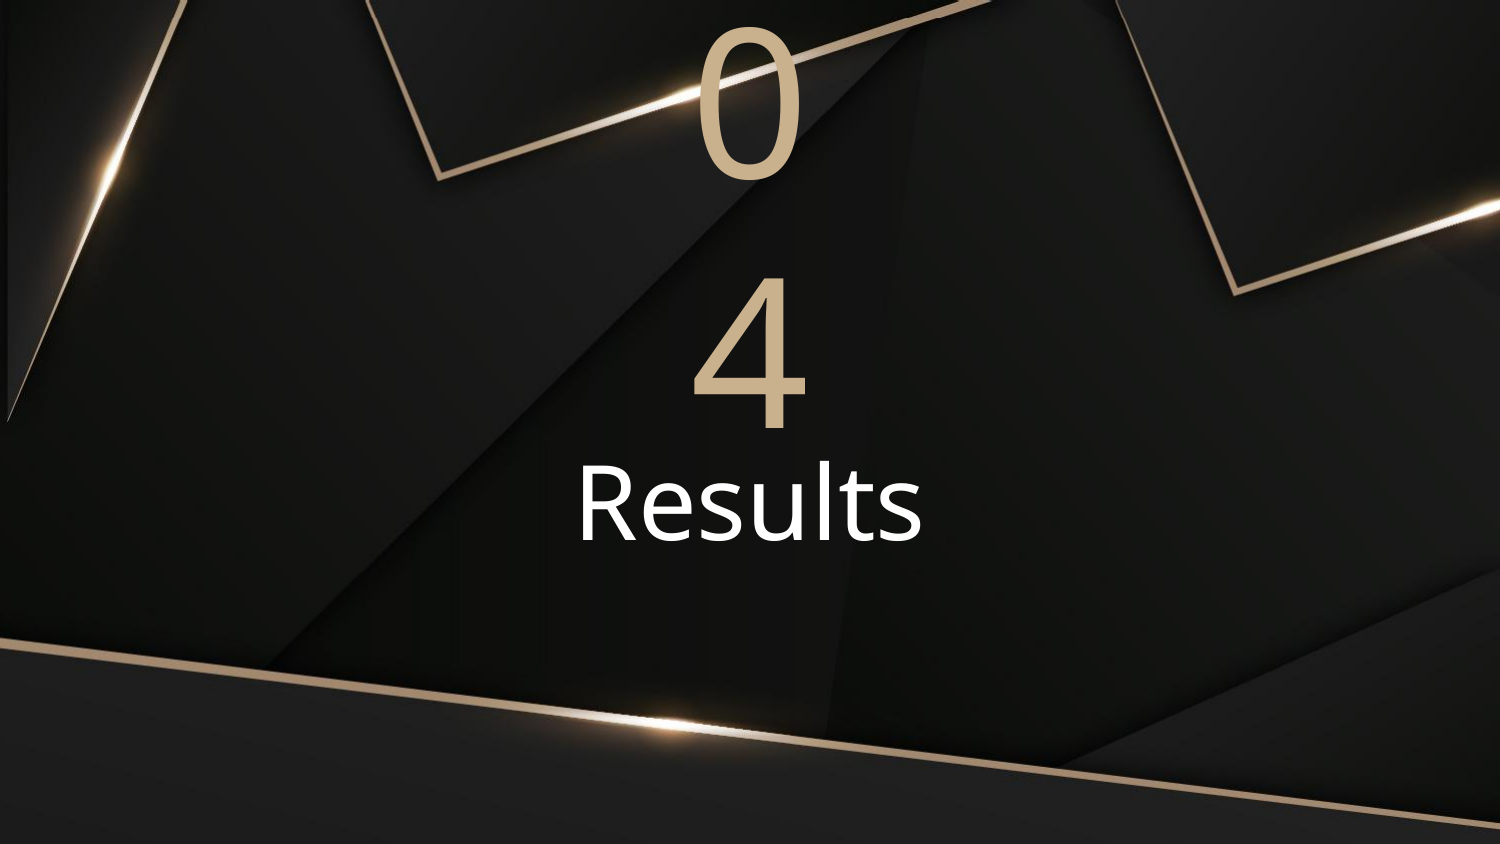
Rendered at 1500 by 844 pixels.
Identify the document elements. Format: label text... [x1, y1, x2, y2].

title Results [457, 421, 1043, 587]
title 04 [622, 216, 878, 486]
picture [0, 0, 1500, 844]
